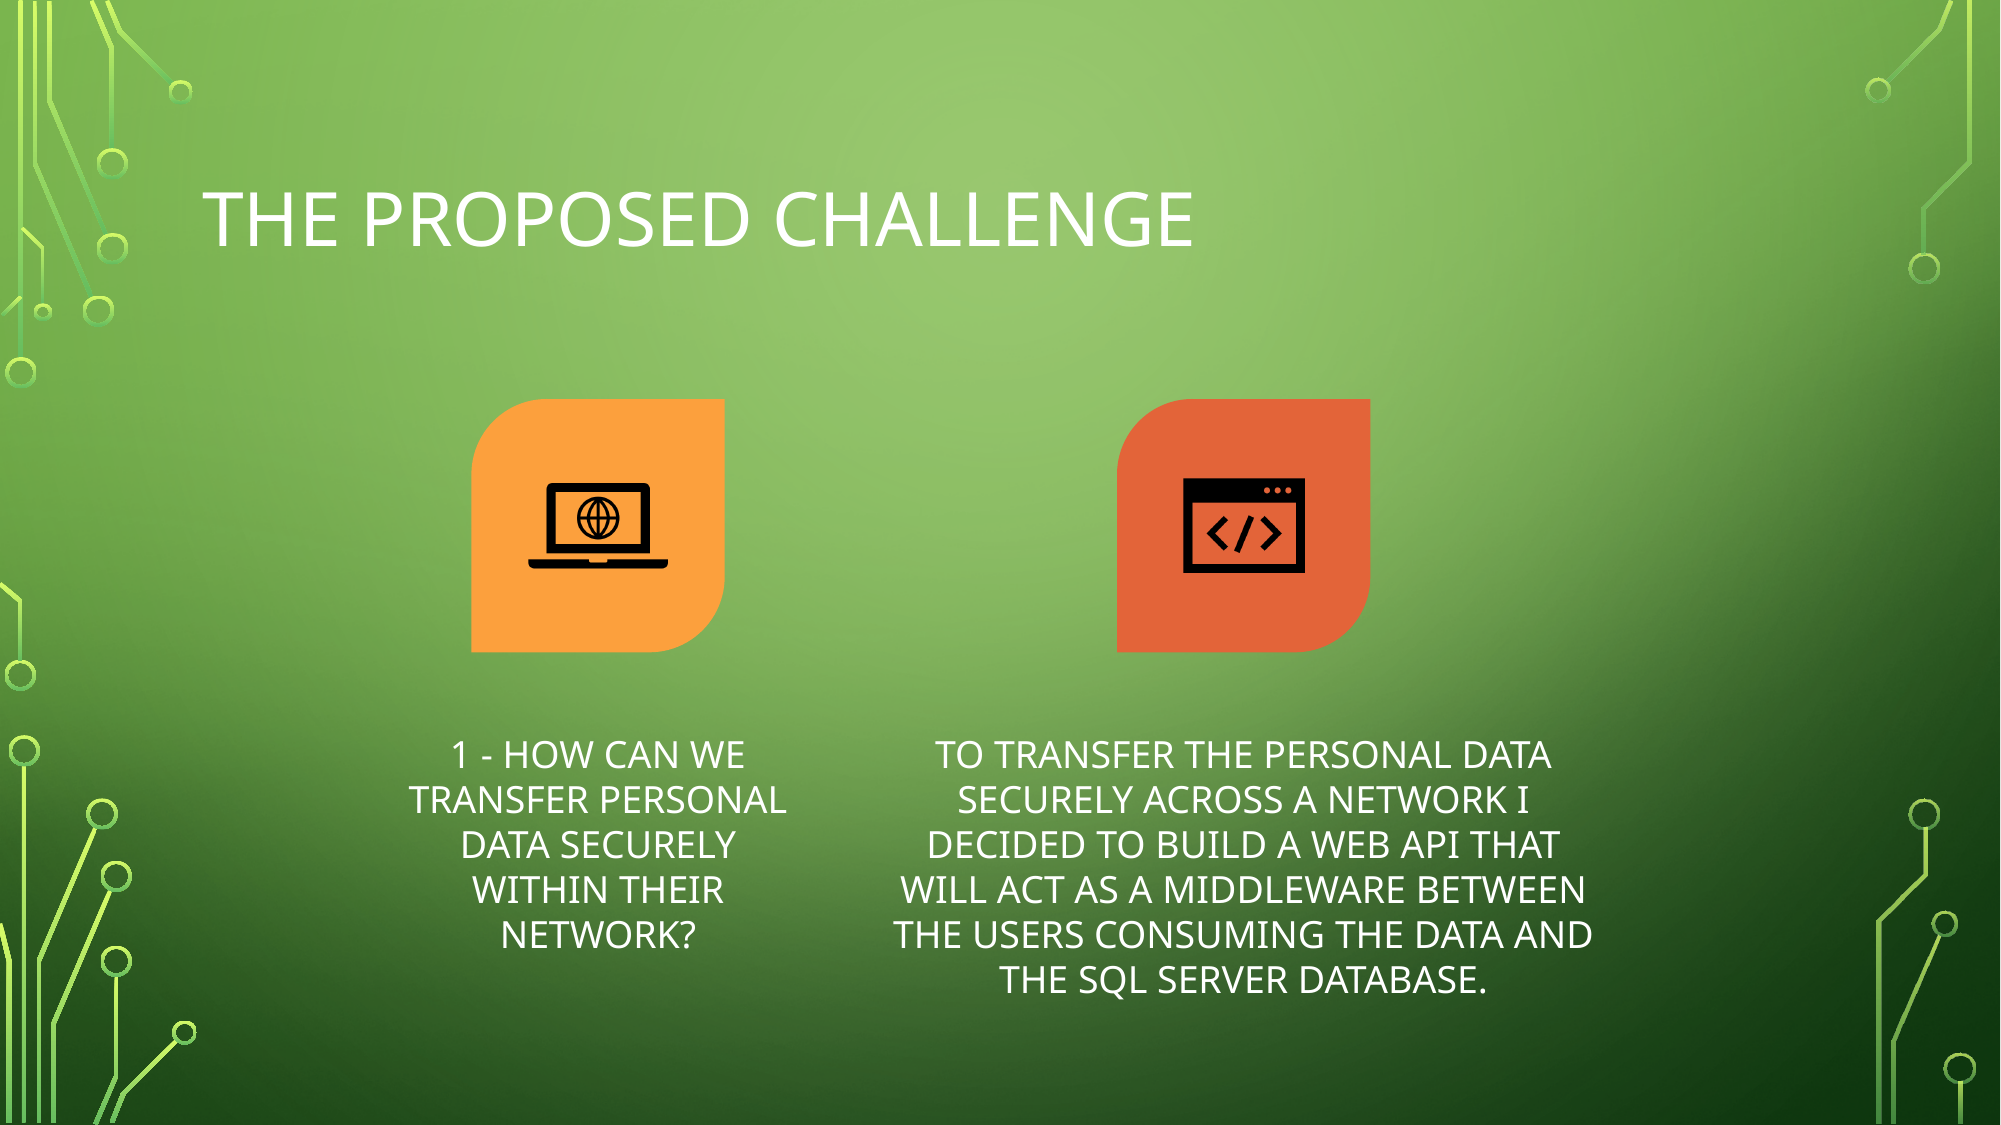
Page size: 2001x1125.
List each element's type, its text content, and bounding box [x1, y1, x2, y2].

title The proposed challenge [187, 101, 1813, 344]
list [186, 396, 1813, 913]
